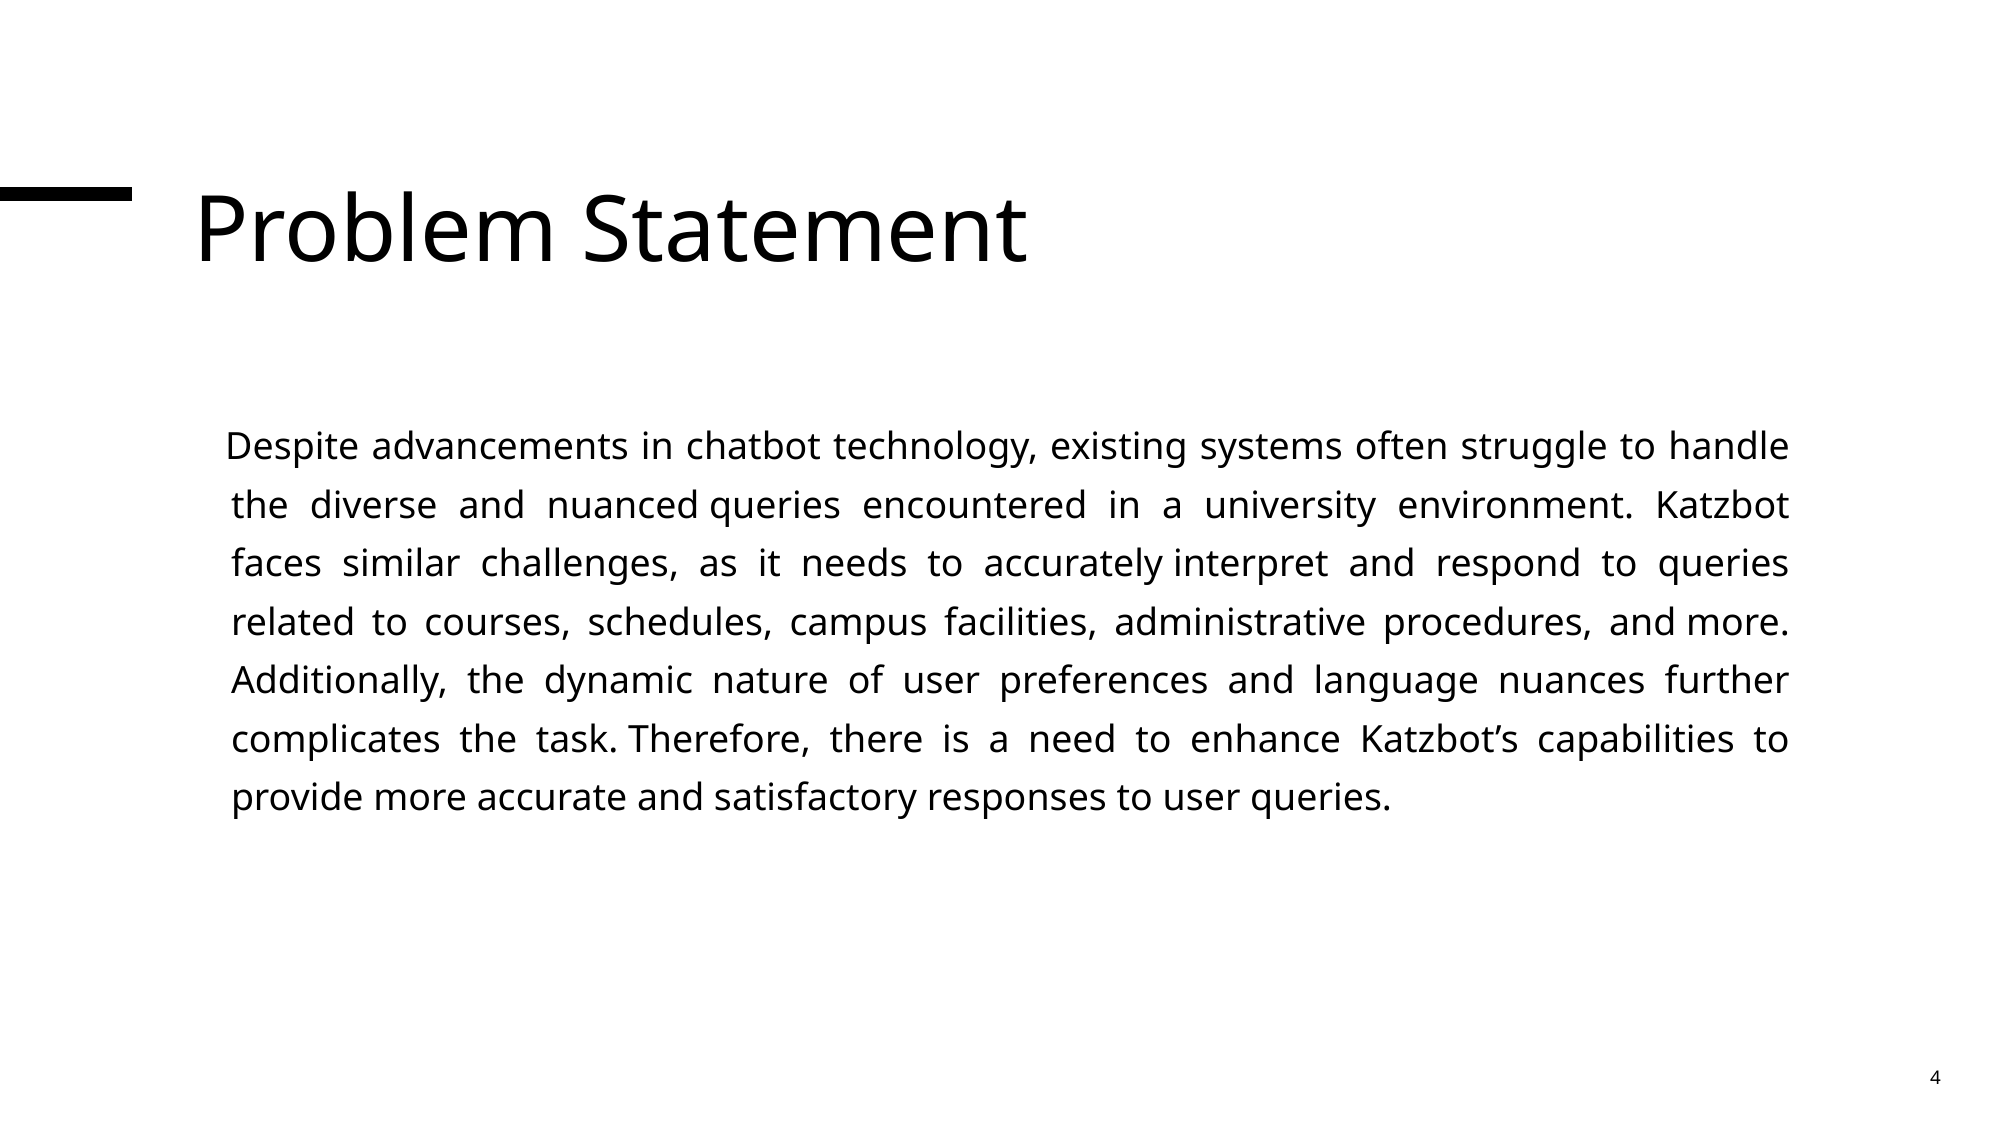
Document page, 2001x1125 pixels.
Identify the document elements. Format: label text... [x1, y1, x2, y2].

title Problem Statement [178, 178, 1807, 392]
list Despite advancements in chatbot technology, existing systems often struggle to handle the diverse and nuanced queries encountered in a university environment. Katzbot faces similar challenges, as it needs to accurately interpret and respond to queries related to courses, schedules, campus facilities, administrative procedures, and more. Additionally, the dynamic nature of user preferences and language nuances further complicates the task. Therefore, there is a need to enhance Katzbot’s capabilities to provide more accurate and satisfactory responses to user queries. [178, 401, 1807, 1032]
slide_number 4 [1801, 1048, 1956, 1108]
